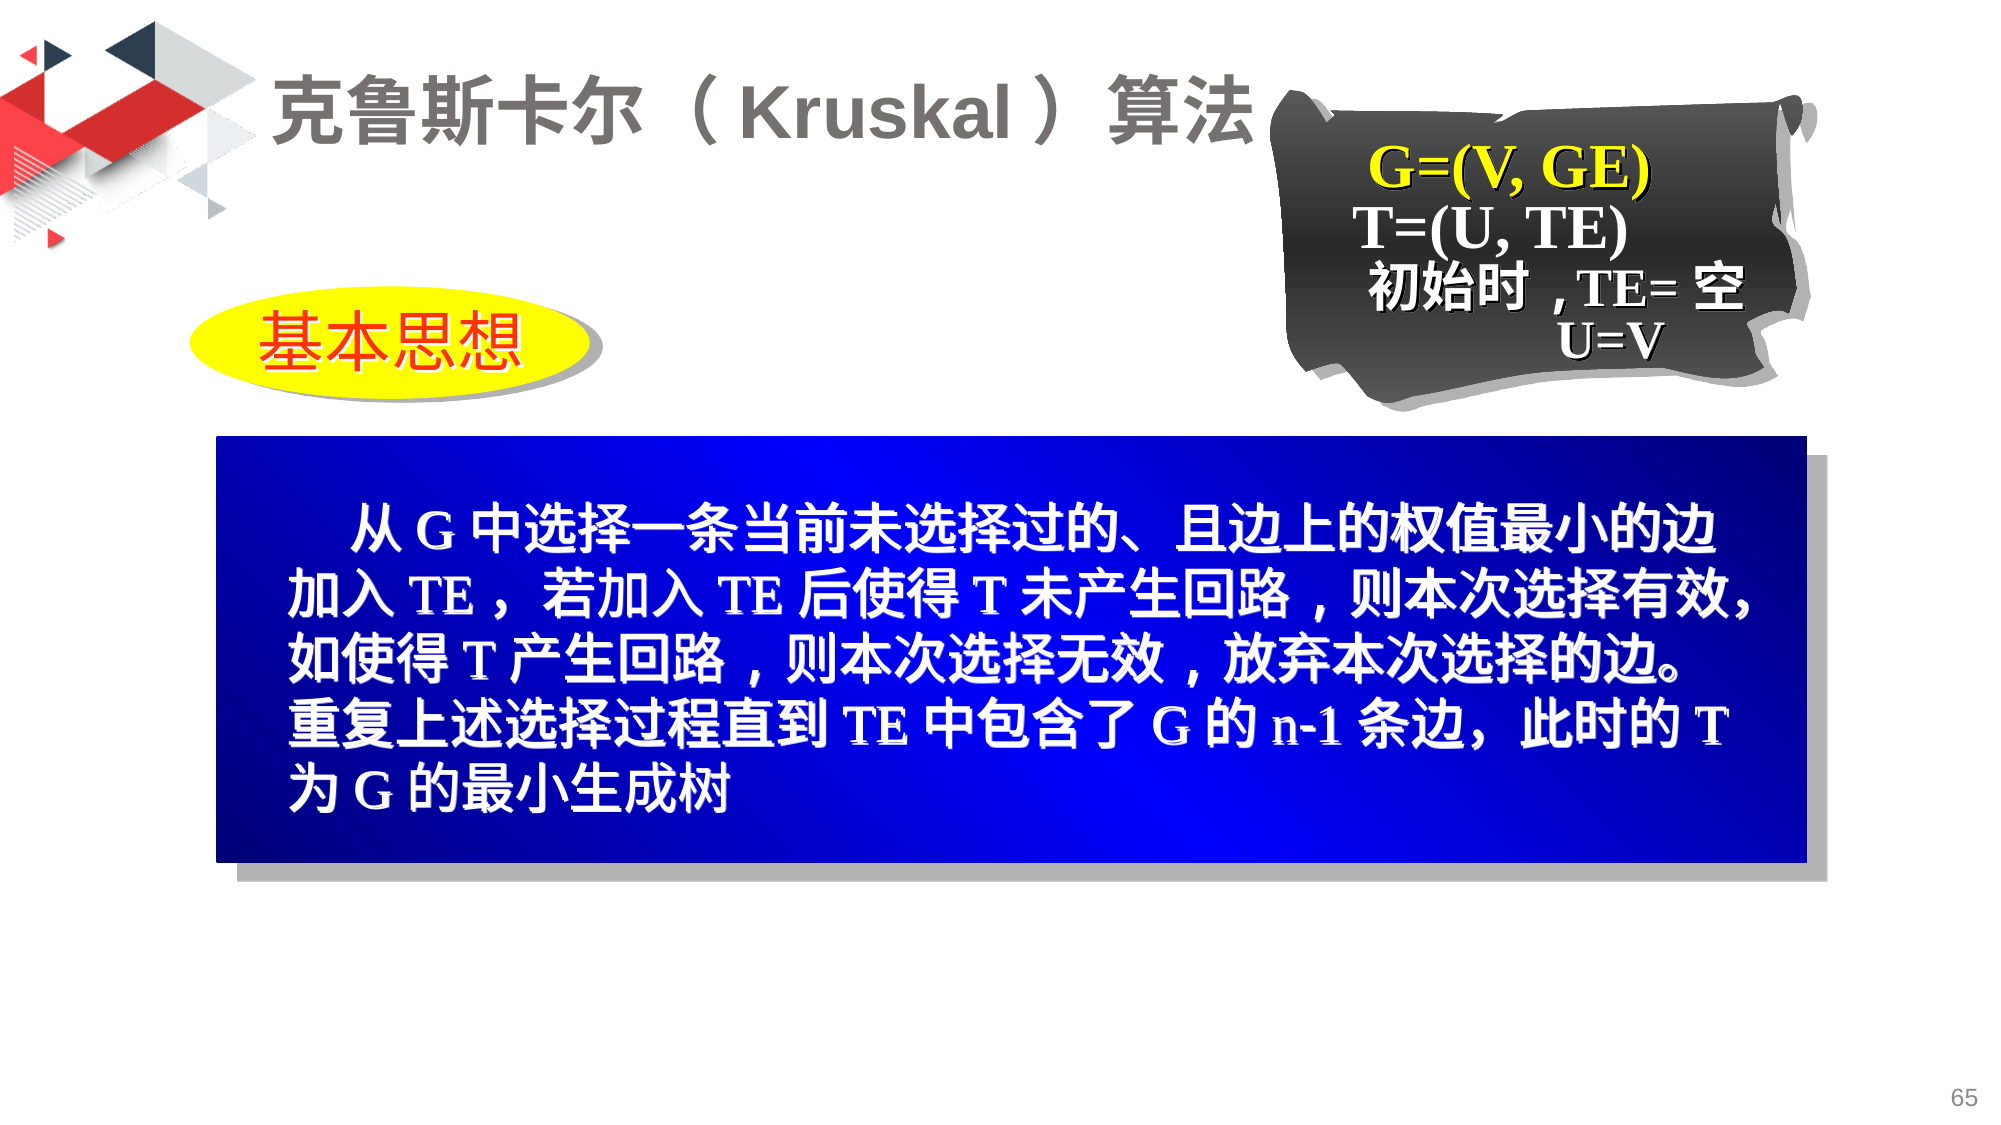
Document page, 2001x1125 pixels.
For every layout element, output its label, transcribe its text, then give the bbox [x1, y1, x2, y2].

picture [0, 21, 256, 255]
title 克鲁斯卡尔（Kruskal）算法 [255, 50, 1943, 178]
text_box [216, 436, 1808, 863]
text_box 初始时,TE=空 U=V [1808, 257, 1818, 376]
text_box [1269, 89, 1808, 408]
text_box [189, 286, 590, 399]
slide_number 65 [1923, 1067, 1994, 1125]
